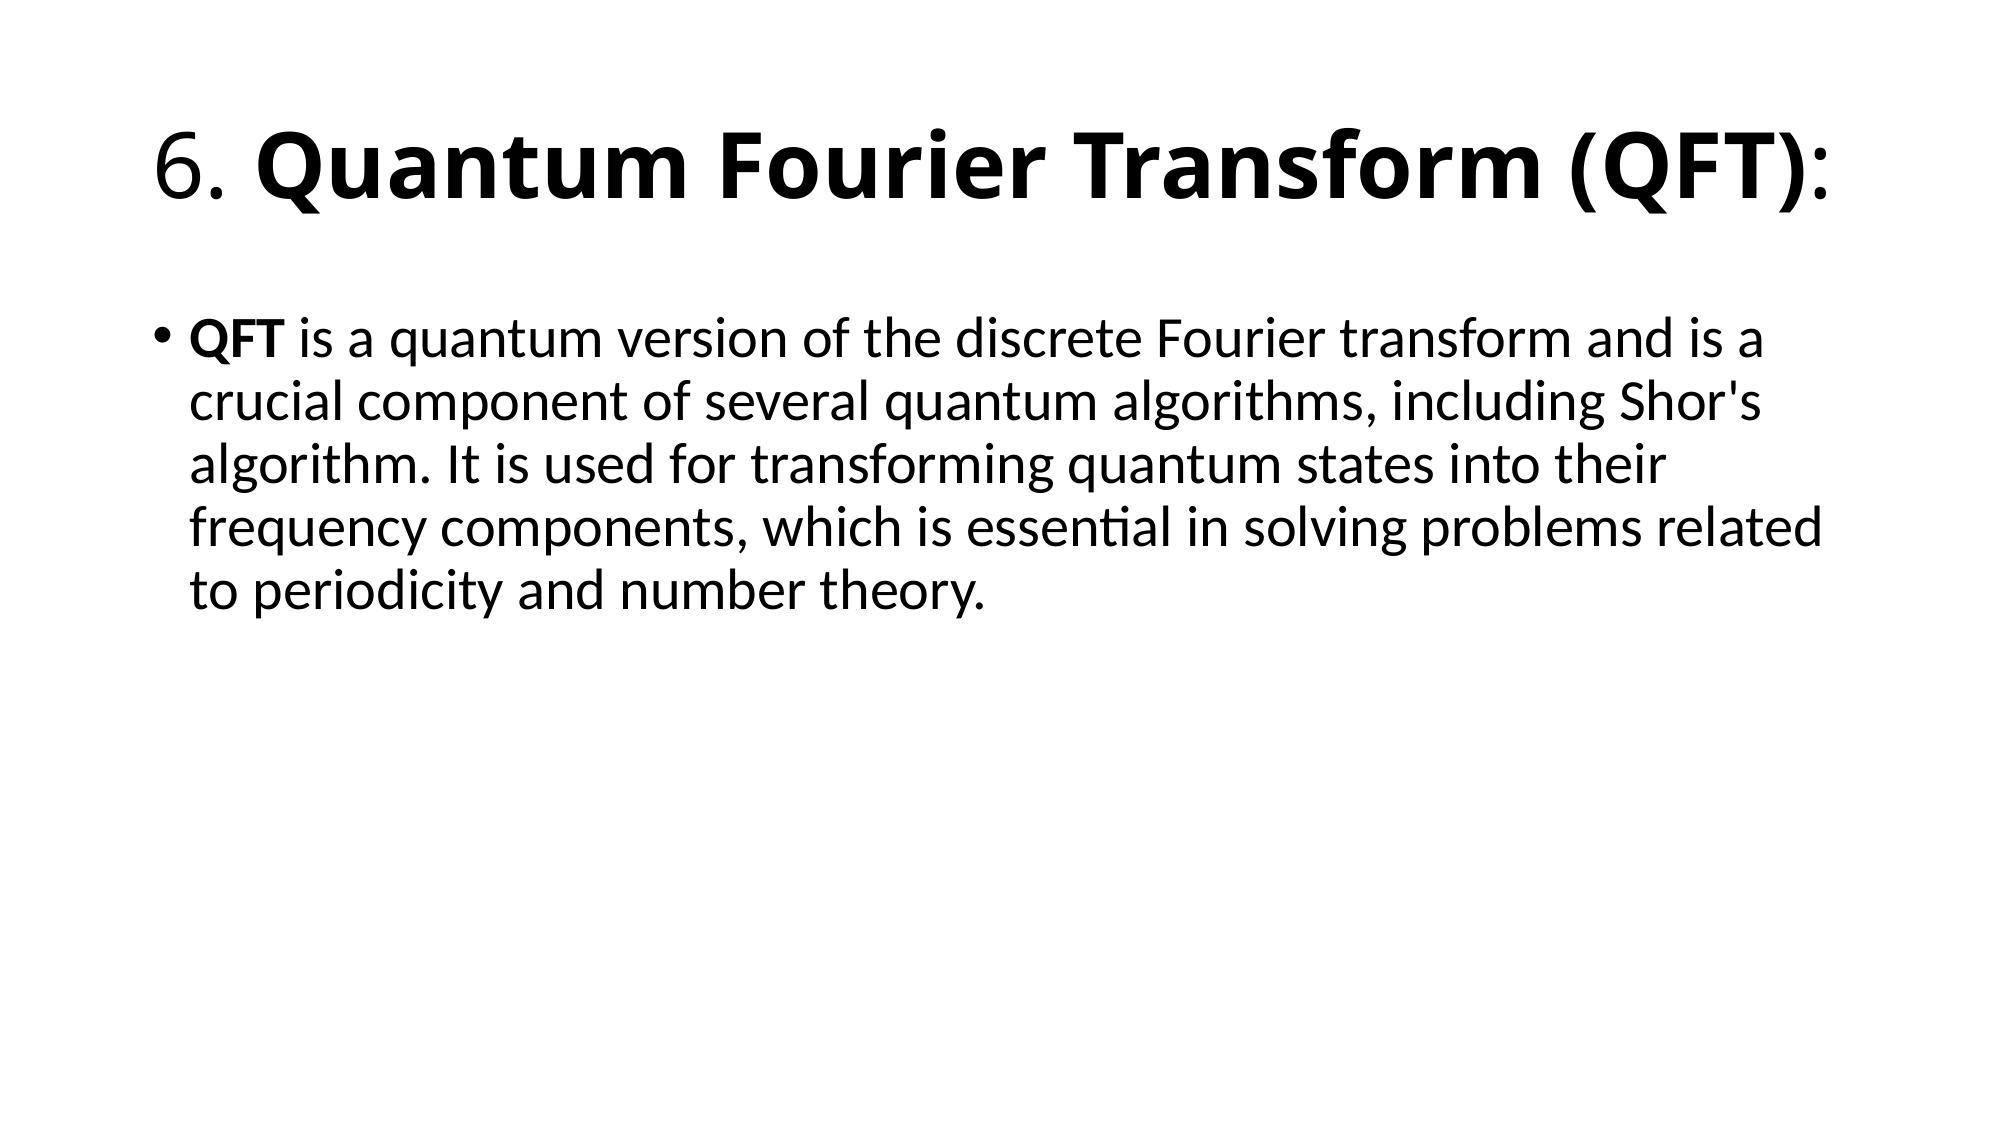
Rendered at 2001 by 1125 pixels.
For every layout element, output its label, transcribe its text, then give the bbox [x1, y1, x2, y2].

list QFT is a quantum version of the discrete Fourier transform and is a crucial component of several quantum algorithms, including Shor's algorithm. It is used for transforming quantum states into their frequency components, which is essential in solving problems related to periodicity and number theory. [137, 299, 1863, 1014]
title 6. Quantum Fourier Transform (QFT): [137, 59, 1863, 278]
